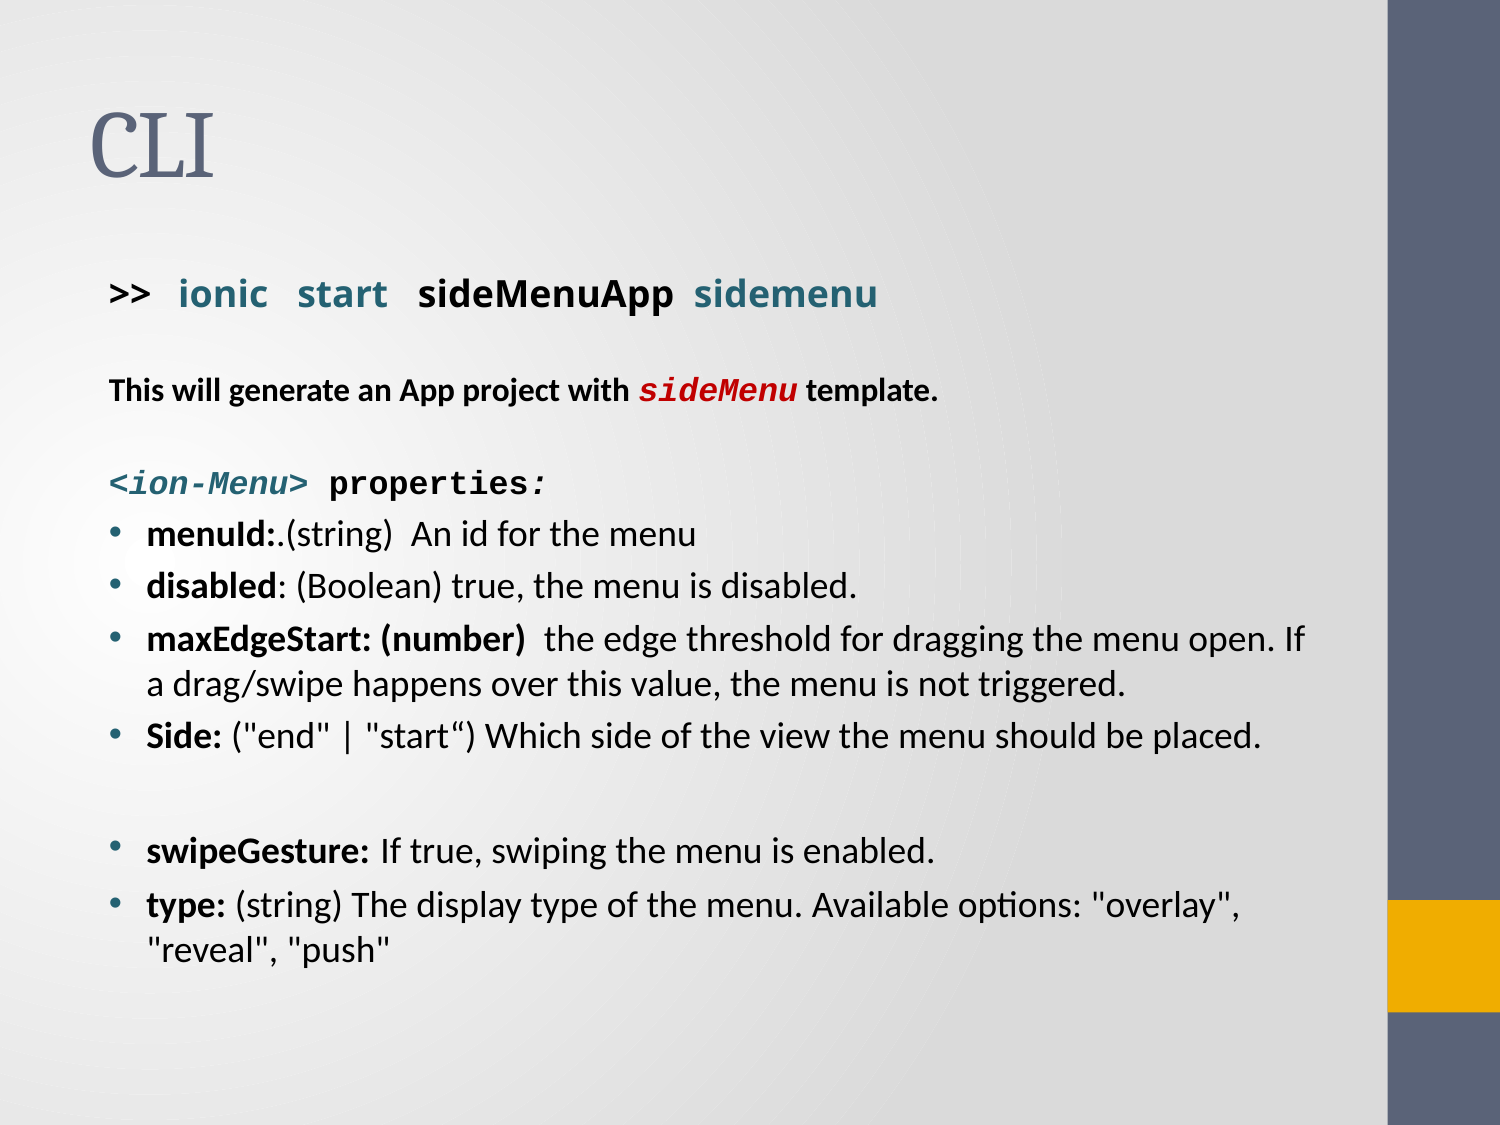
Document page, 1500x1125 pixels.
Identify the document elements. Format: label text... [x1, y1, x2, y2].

title CLI [75, 45, 1325, 233]
list >> ionic start sideMenuApp sidemenu This will generate an App project with sideMenu template. <ion-Menu> properties: menuId:.(string) An id for the menu disabled: (Boolean) true, the menu is disabled. maxEdgeStart: (number) the edge threshold for dragging the menu open. If a drag/swipe happens over this value, the menu is not triggered. Side: ("end" | "start“) Which side of the view the menu should be placed. swipeGesture: If true, swiping the menu is enabled. type: (string) The display type of the menu. Available options: "overlay", "reveal", "push" [75, 262, 1325, 1050]
